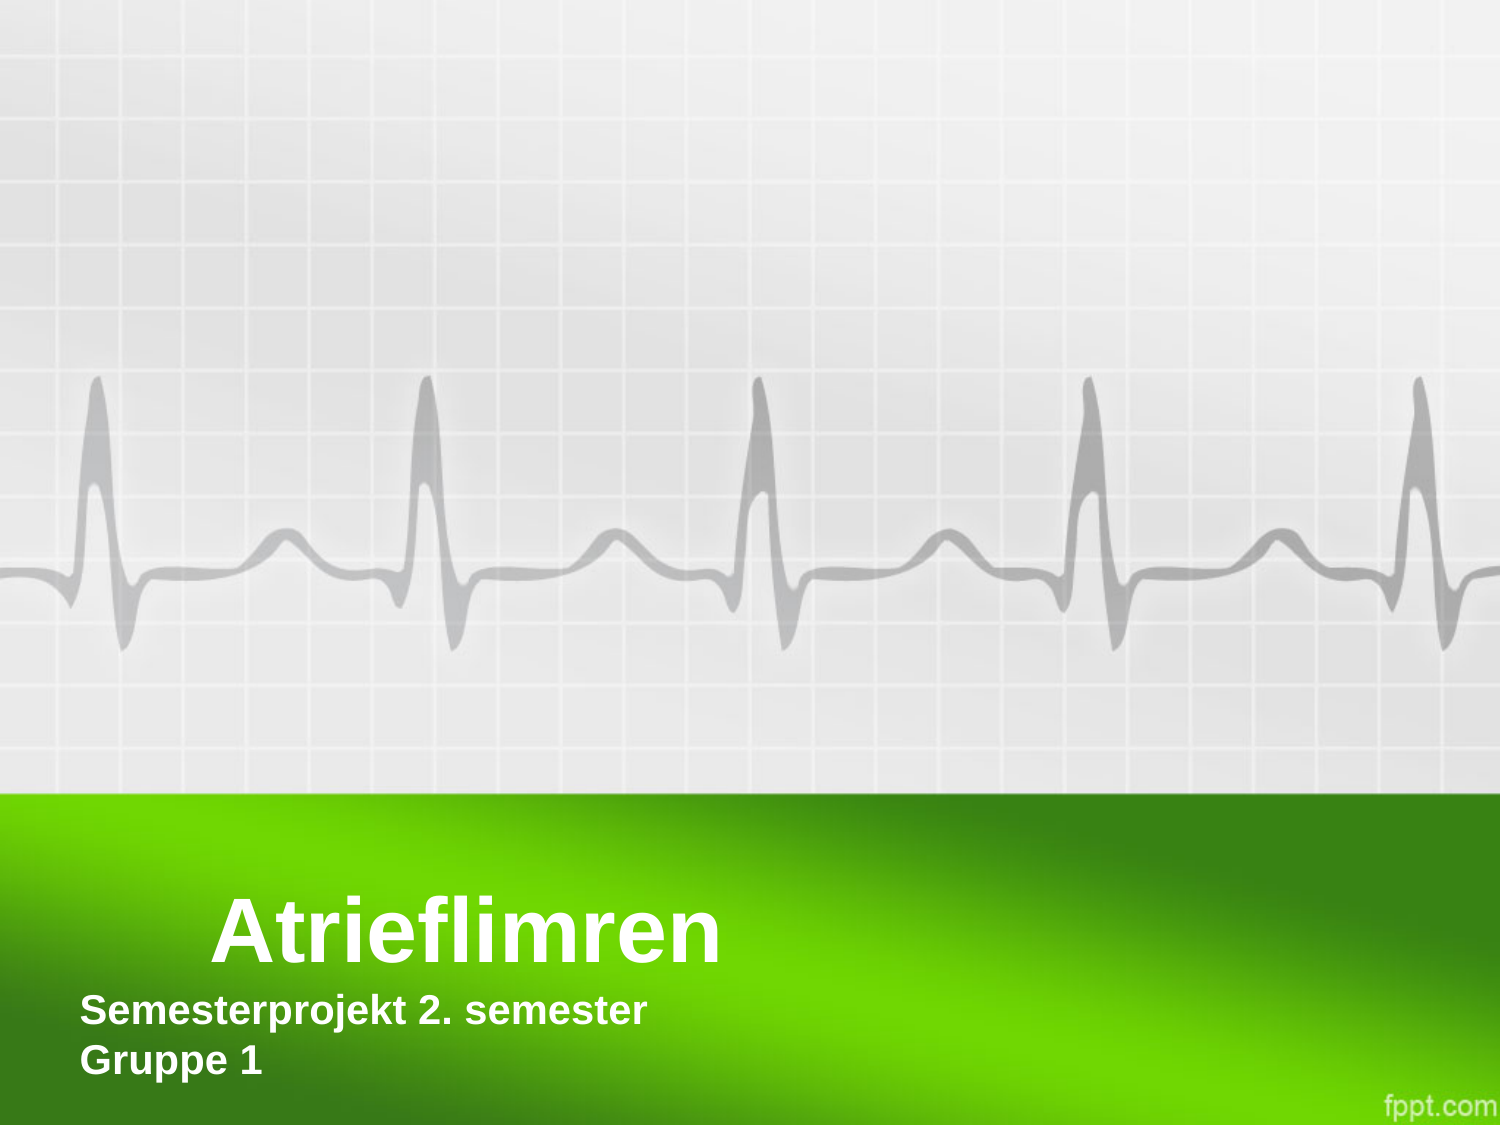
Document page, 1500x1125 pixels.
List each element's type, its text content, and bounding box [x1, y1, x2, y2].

title Atrieflimren [53, 881, 880, 971]
text_box Semesterprojekt 2. semester Gruppe 1 [64, 987, 892, 1078]
picture [0, 0, 1500, 1125]
